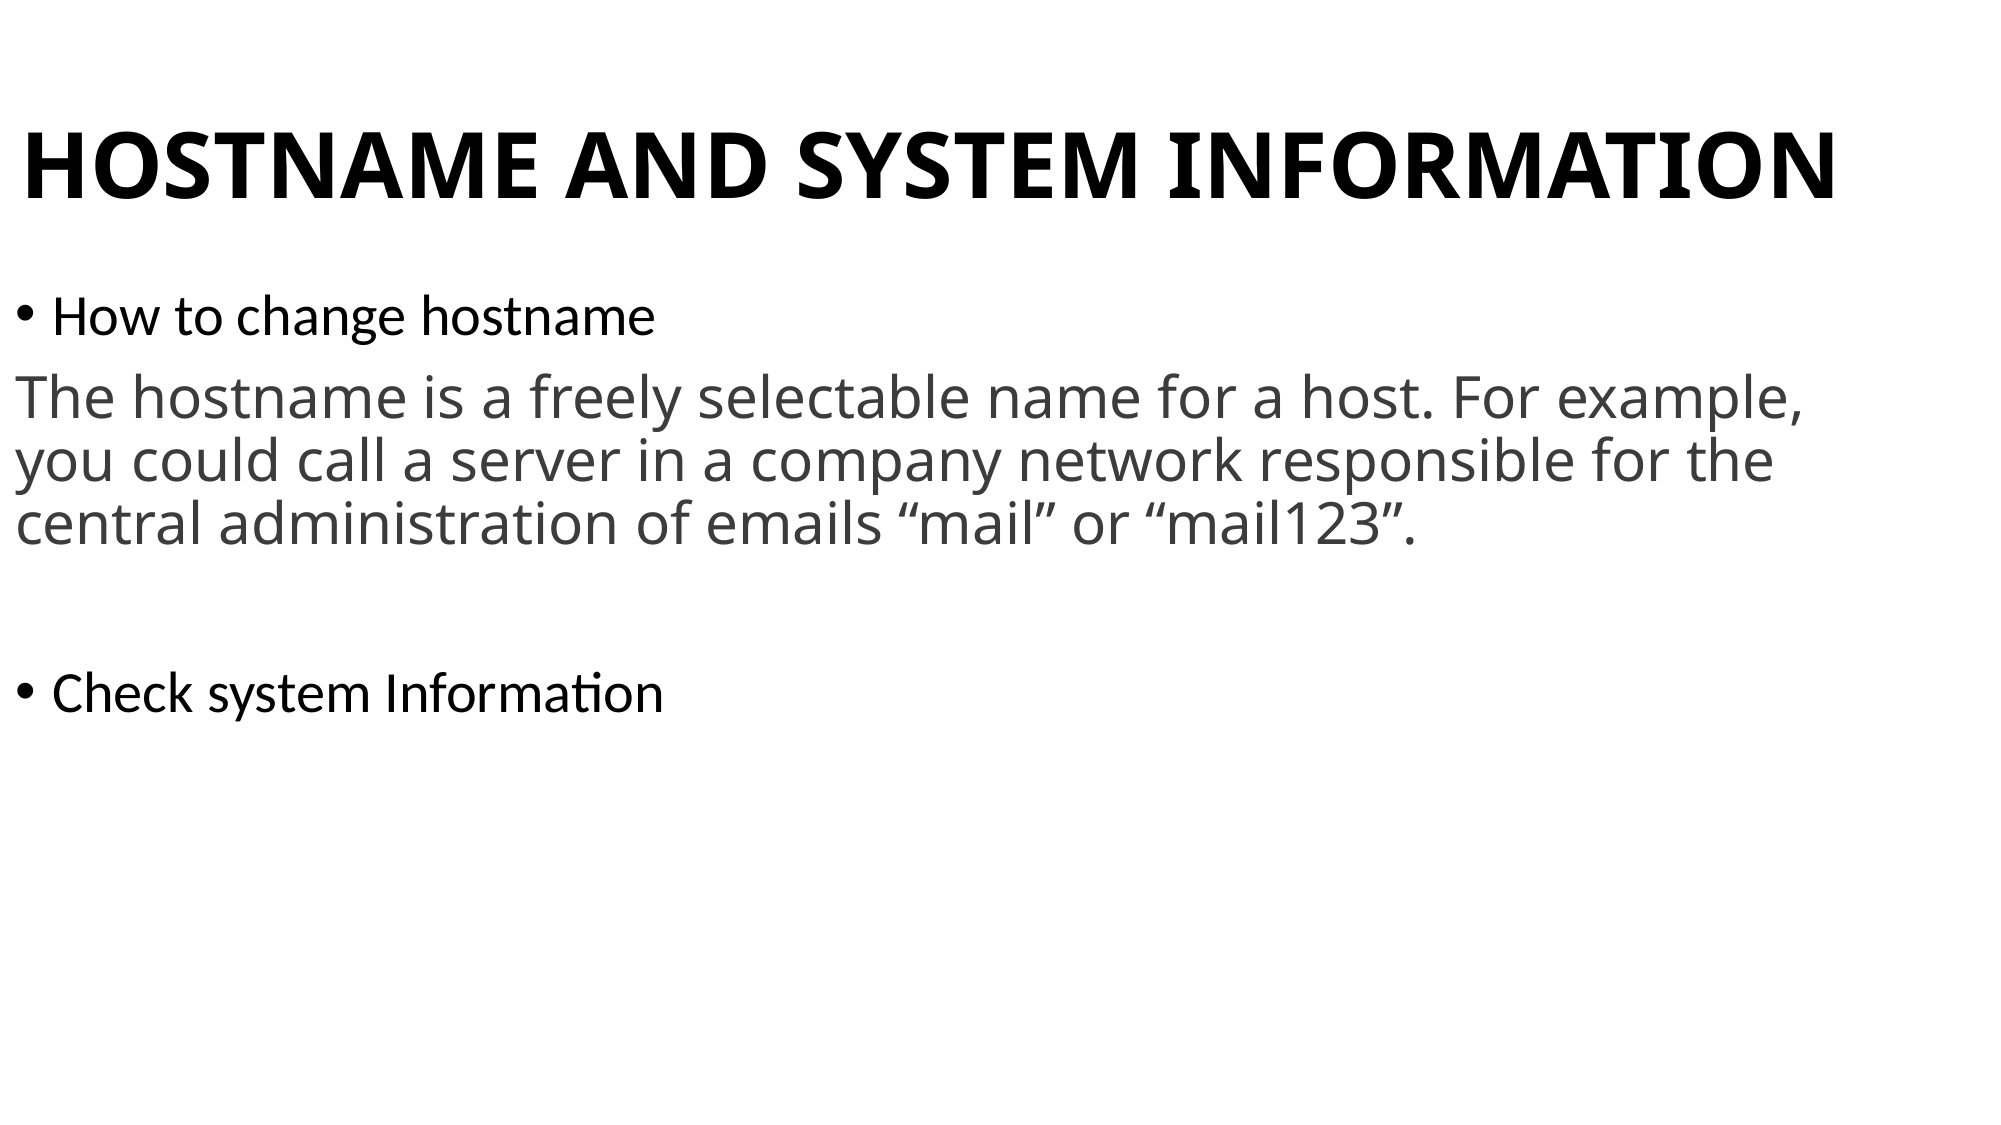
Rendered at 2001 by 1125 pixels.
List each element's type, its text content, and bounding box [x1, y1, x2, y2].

title HOSTNAME AND SYSTEM INFORMATION [0, 59, 1863, 277]
list How to change hostname The hostname is a freely selectable name for a host. For example, you could call a server in a company network responsible for the central administration of emails “mail” or “mail123”. Check system Information [0, 277, 1863, 1103]
